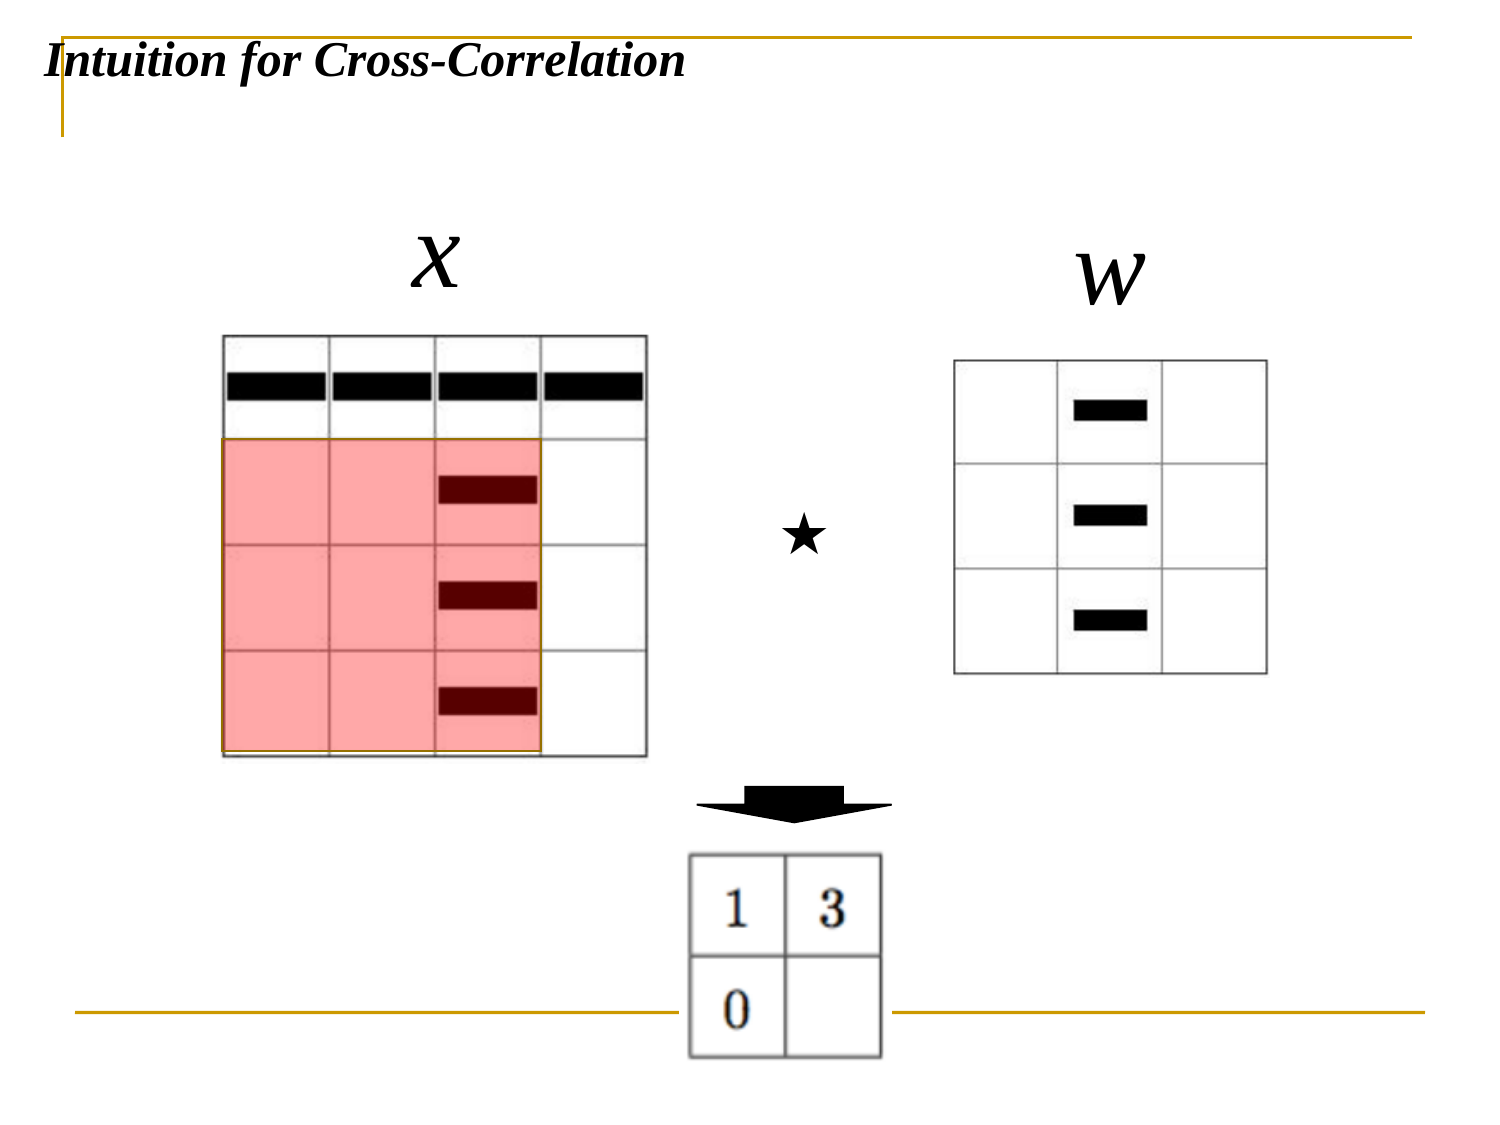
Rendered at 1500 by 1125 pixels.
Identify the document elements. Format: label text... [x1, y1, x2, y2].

picture [218, 332, 655, 764]
picture [679, 845, 892, 1068]
text_box [696, 785, 892, 824]
picture [950, 355, 1270, 678]
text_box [390, 214, 483, 315]
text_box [1055, 231, 1165, 332]
text_box ★ [764, 489, 847, 574]
text_box Intuition for Cross-Correlation [29, 19, 1365, 94]
